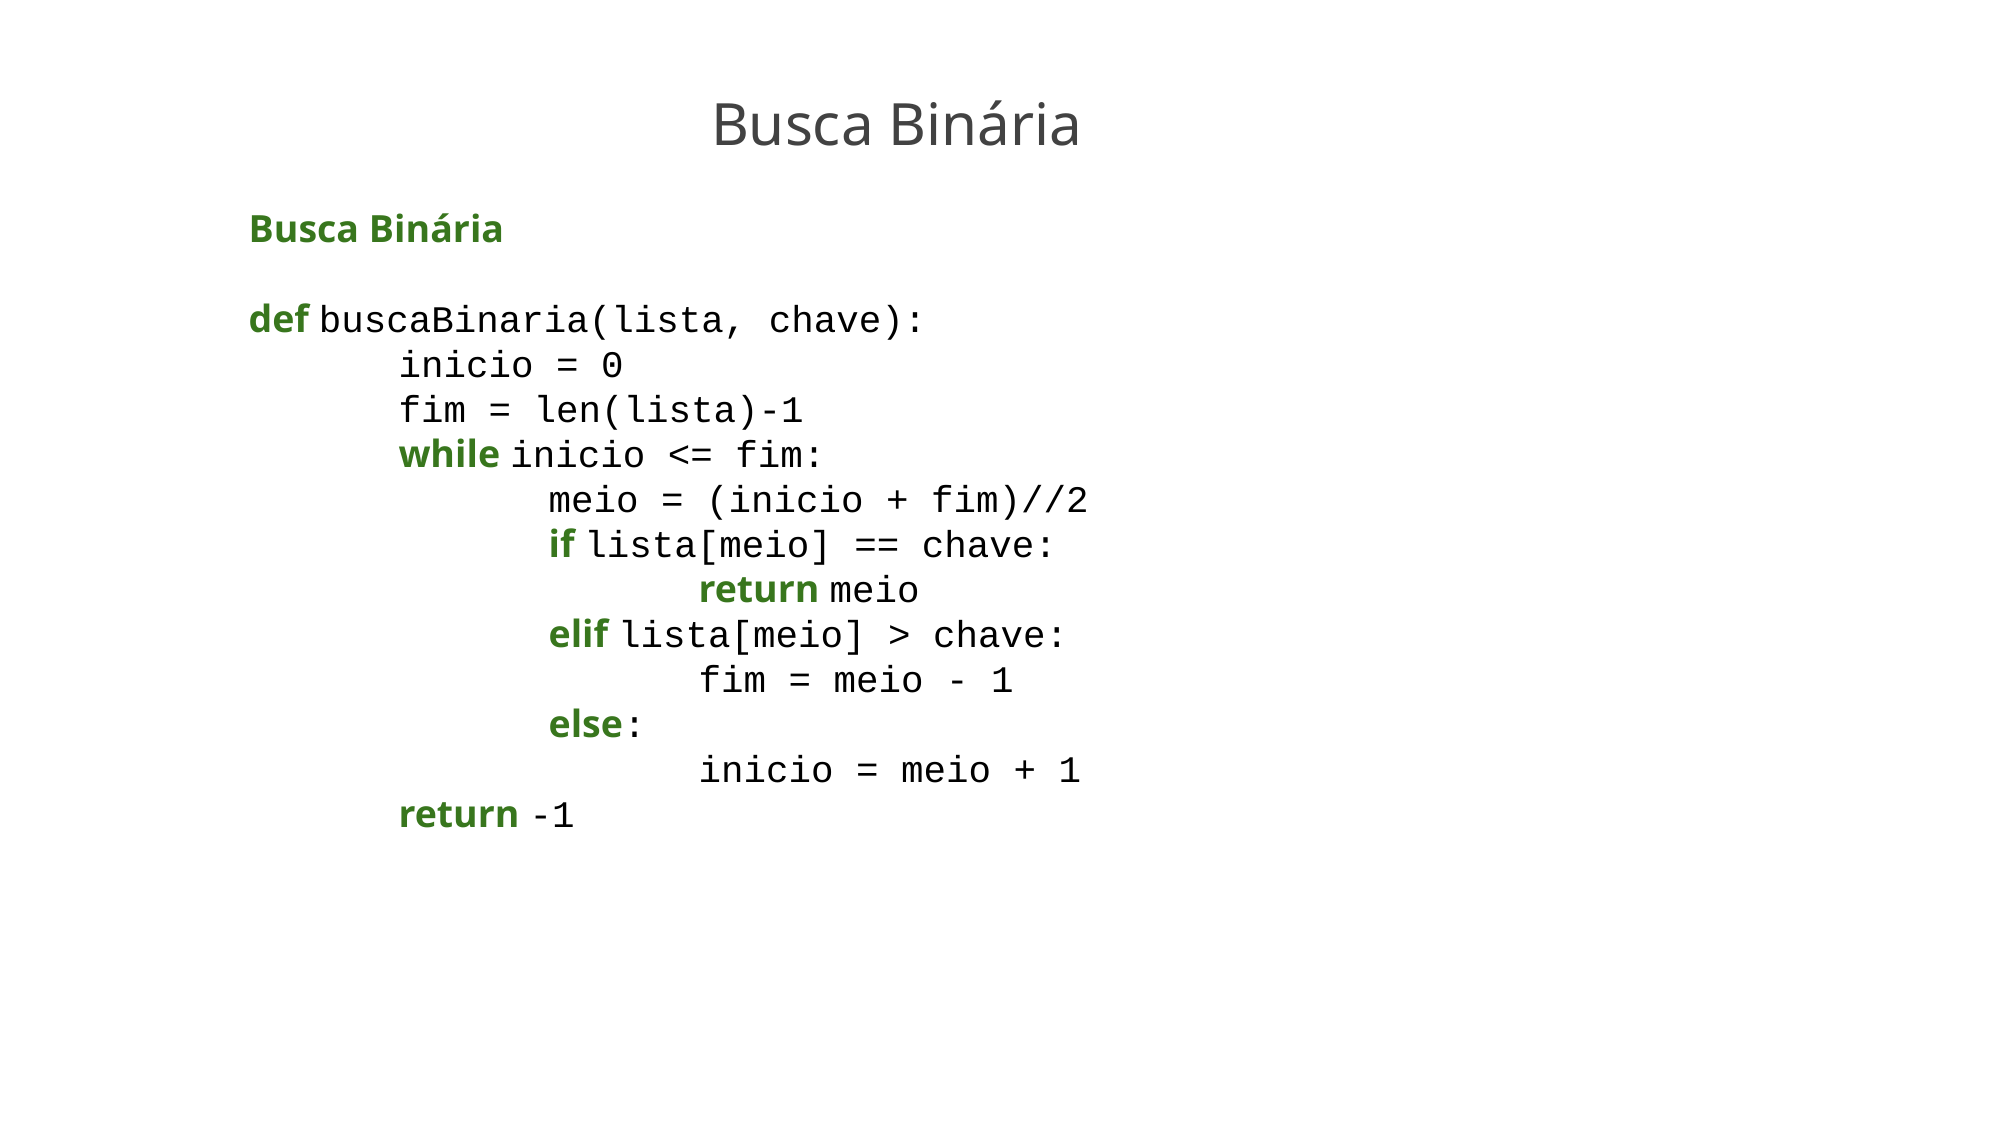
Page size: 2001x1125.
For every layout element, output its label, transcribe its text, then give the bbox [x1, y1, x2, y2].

text_box Busca Binária [511, 80, 1283, 165]
text_box Busca Binária def buscaBinaria(lista, chave): inicio = 0 fim = len(lista)-1 while inicio <= fim: meio = (inicio + fim)//2 if lista[meio] == chave: return meio elif lista[meio] > chave: fim = meio - 1 else: inicio = meio + 1 return -1 [233, 198, 1234, 843]
